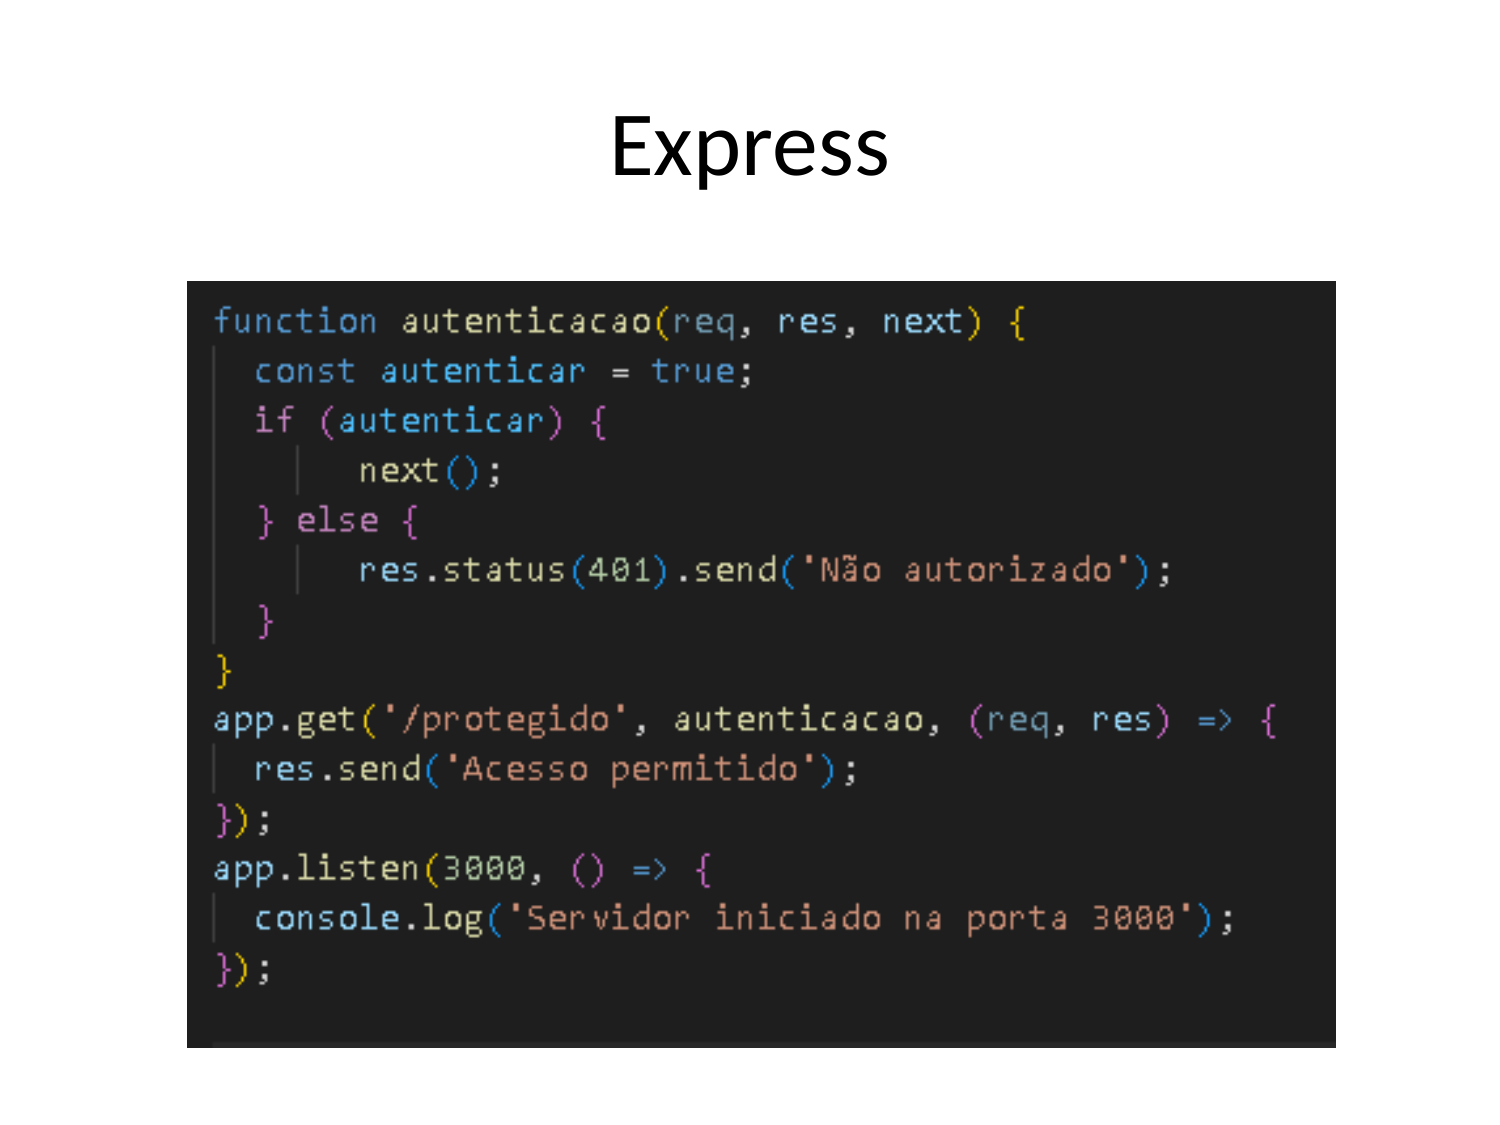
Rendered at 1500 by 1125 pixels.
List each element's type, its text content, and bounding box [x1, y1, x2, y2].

title Express [75, 45, 1425, 233]
picture [187, 280, 1337, 1048]
